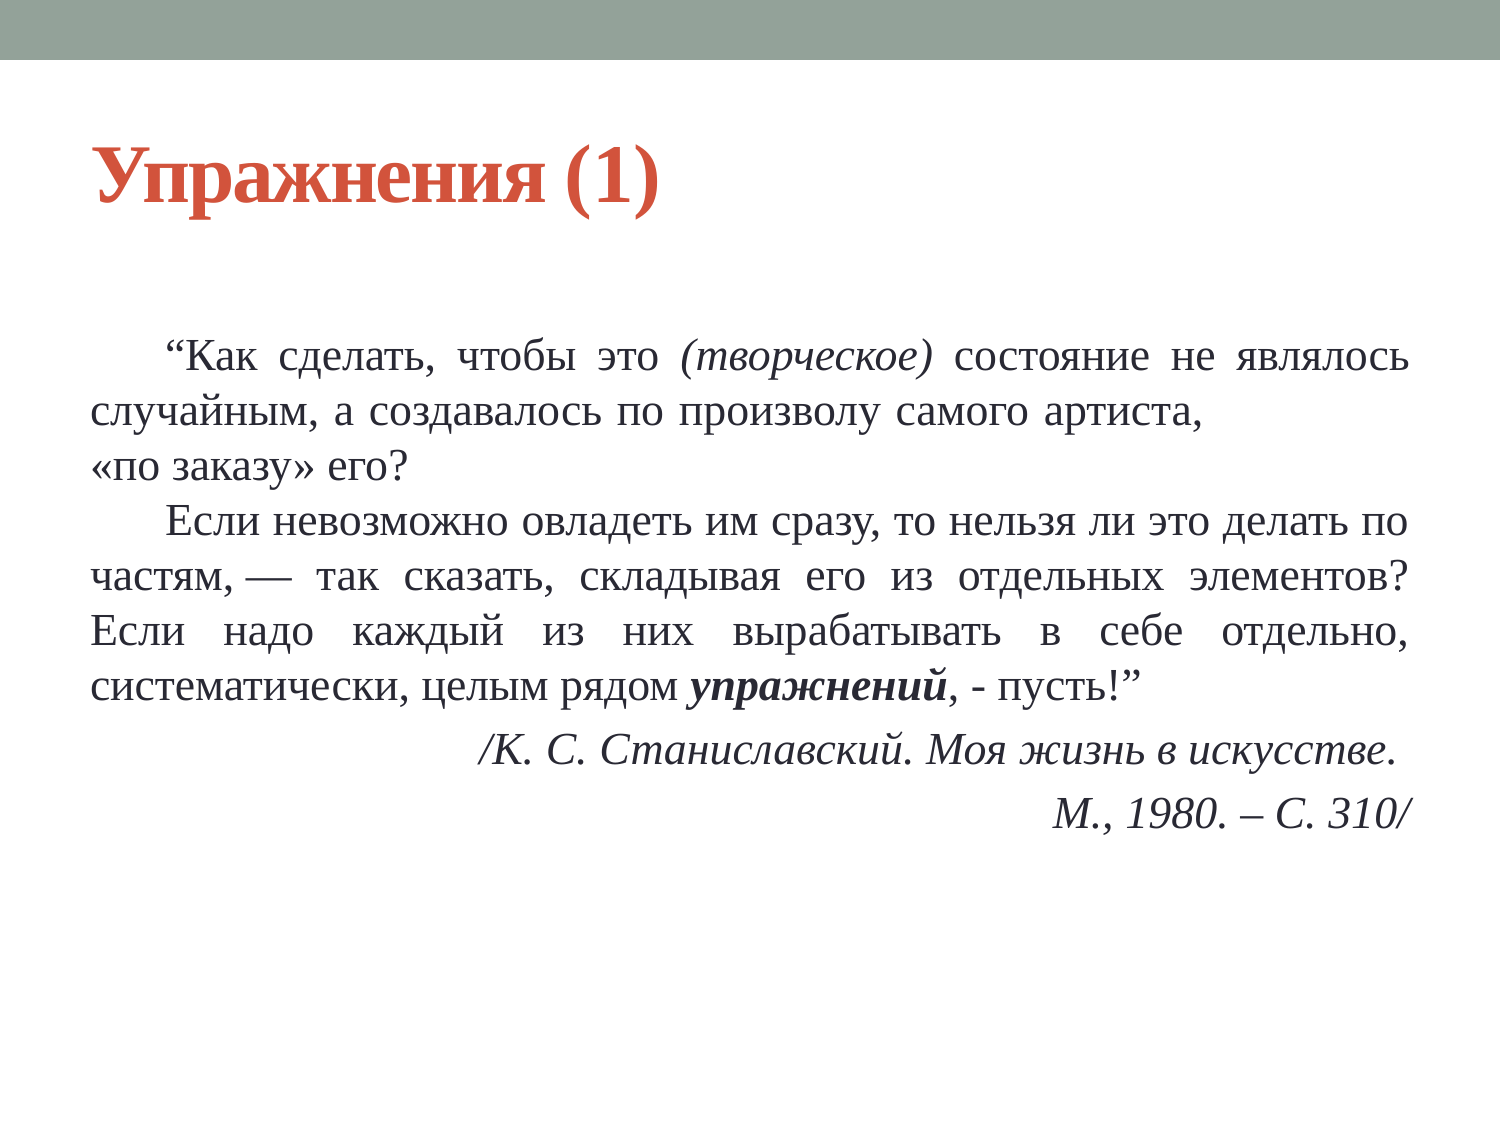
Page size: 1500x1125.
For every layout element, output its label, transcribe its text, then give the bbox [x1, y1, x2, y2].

list “Как сделать, чтобы это (творческое) состояние не являлось случайным, а создавалось по произволу самого артиста, «по заказу» его? Если невозможно овладеть им сразу, то нельзя ли это делать по частям, — так сказать, складывая его из отдельных элементов? Если надо каждый из них вырабатывать в себе отдельно, систематически, целым рядом упражнений, - пусть!” /К. С. Станиславский. Моя жизнь в искусстве. М., 1980. – С. 310/ [75, 262, 1425, 1063]
title Упражнения (1) [75, 87, 1425, 250]
